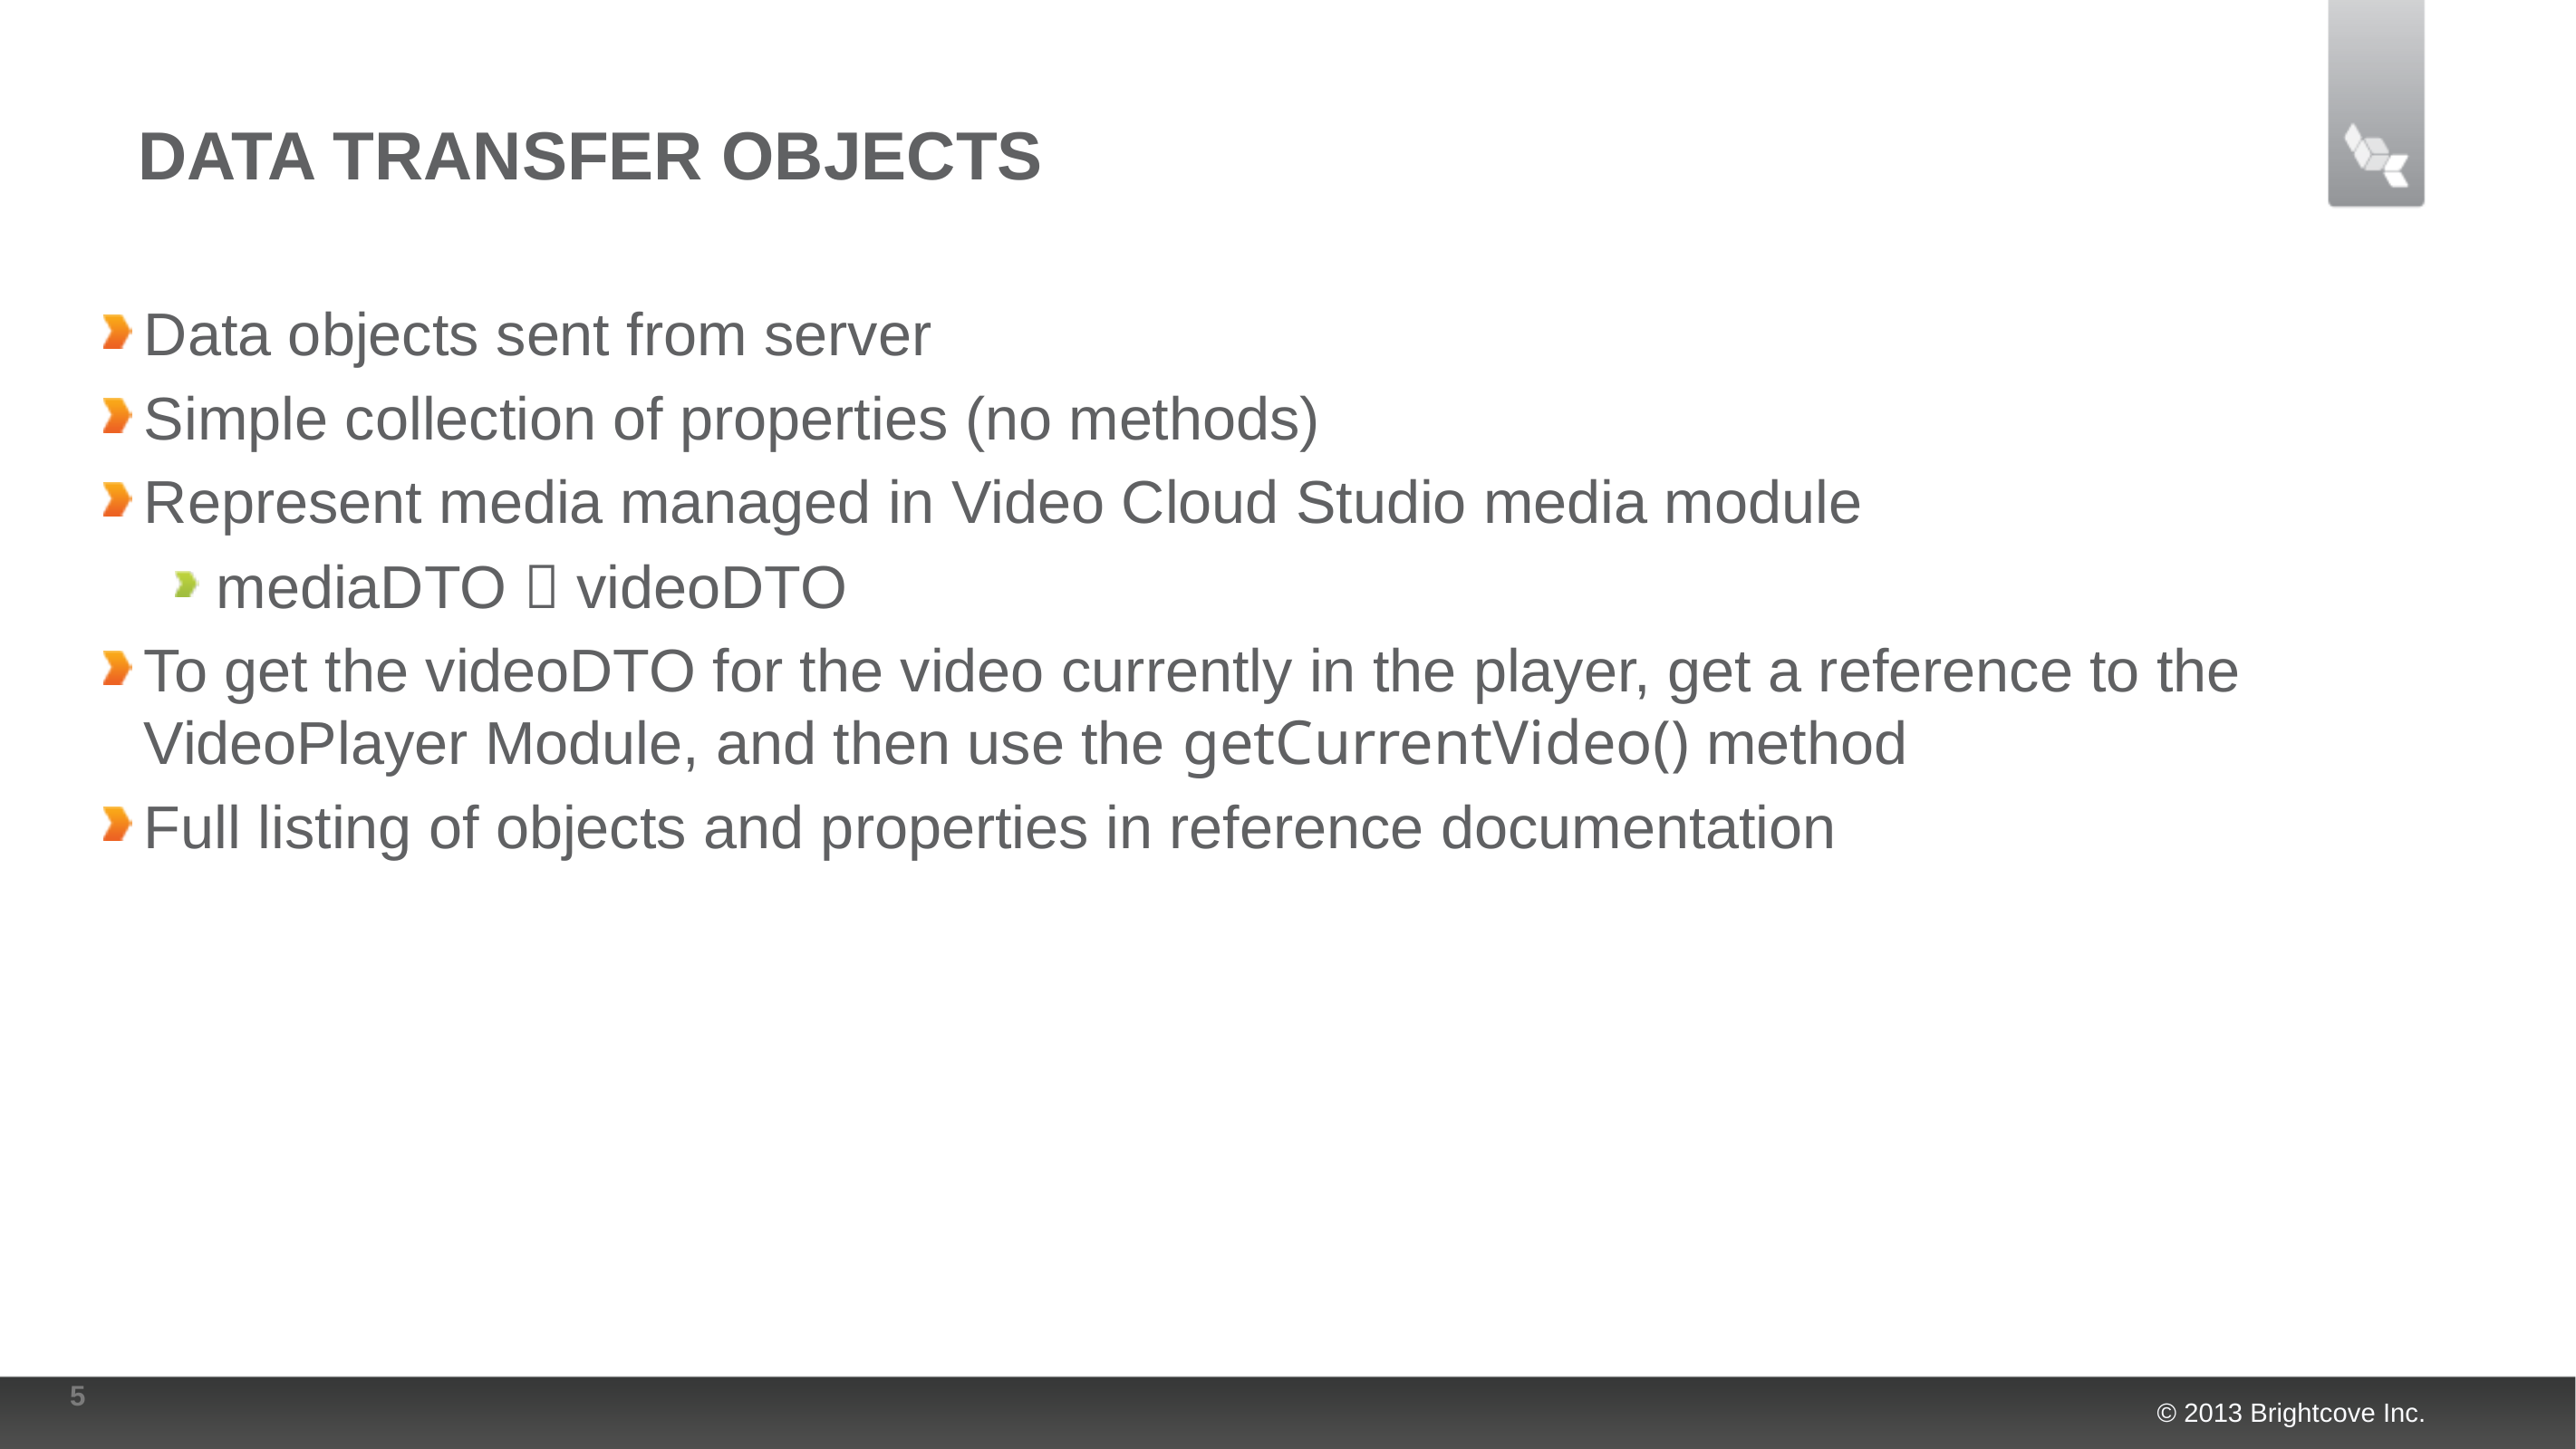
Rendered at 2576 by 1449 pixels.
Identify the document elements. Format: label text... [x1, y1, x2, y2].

picture [0, 0, 2576, 1449]
list Data objects sent from server Simple collection of properties (no methods) Represent media managed in Video Cloud Studio media module mediaDTO  videoDTO To get the videoDTO for the video currently in the player, get a reference to the VideoPlayer Module, and then use the getCurrentVideo() method Full listing of objects and properties in reference documentation [80, 284, 2441, 1207]
title Data Transfer Objects [115, 43, 2270, 261]
text_box 5 [46, 1366, 176, 1447]
